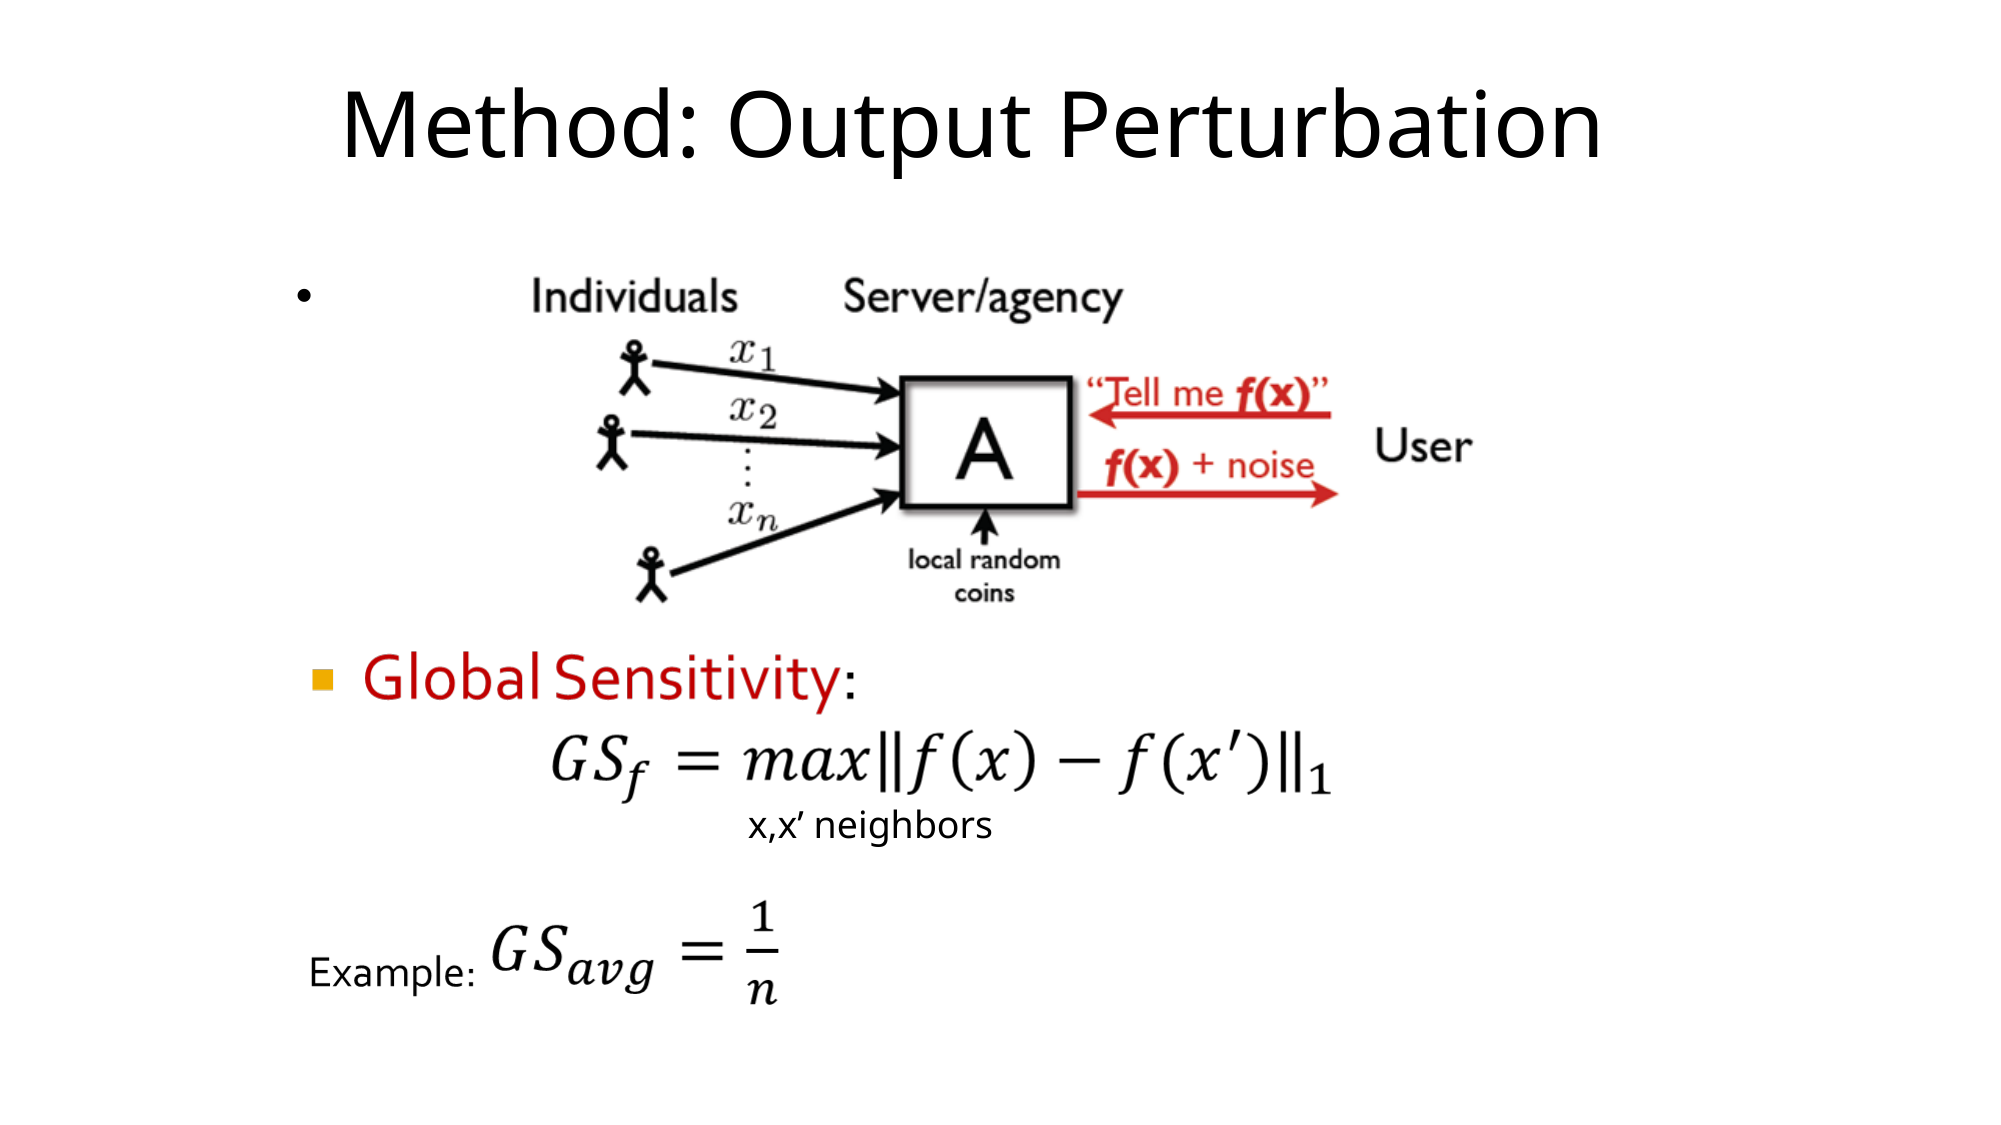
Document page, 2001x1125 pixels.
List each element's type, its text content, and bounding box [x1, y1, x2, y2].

text_box x,x’ neighbors [733, 793, 1009, 854]
title Method: Output Perturbation [324, 25, 1675, 231]
list [280, 270, 1631, 1029]
picture [515, 258, 1527, 639]
